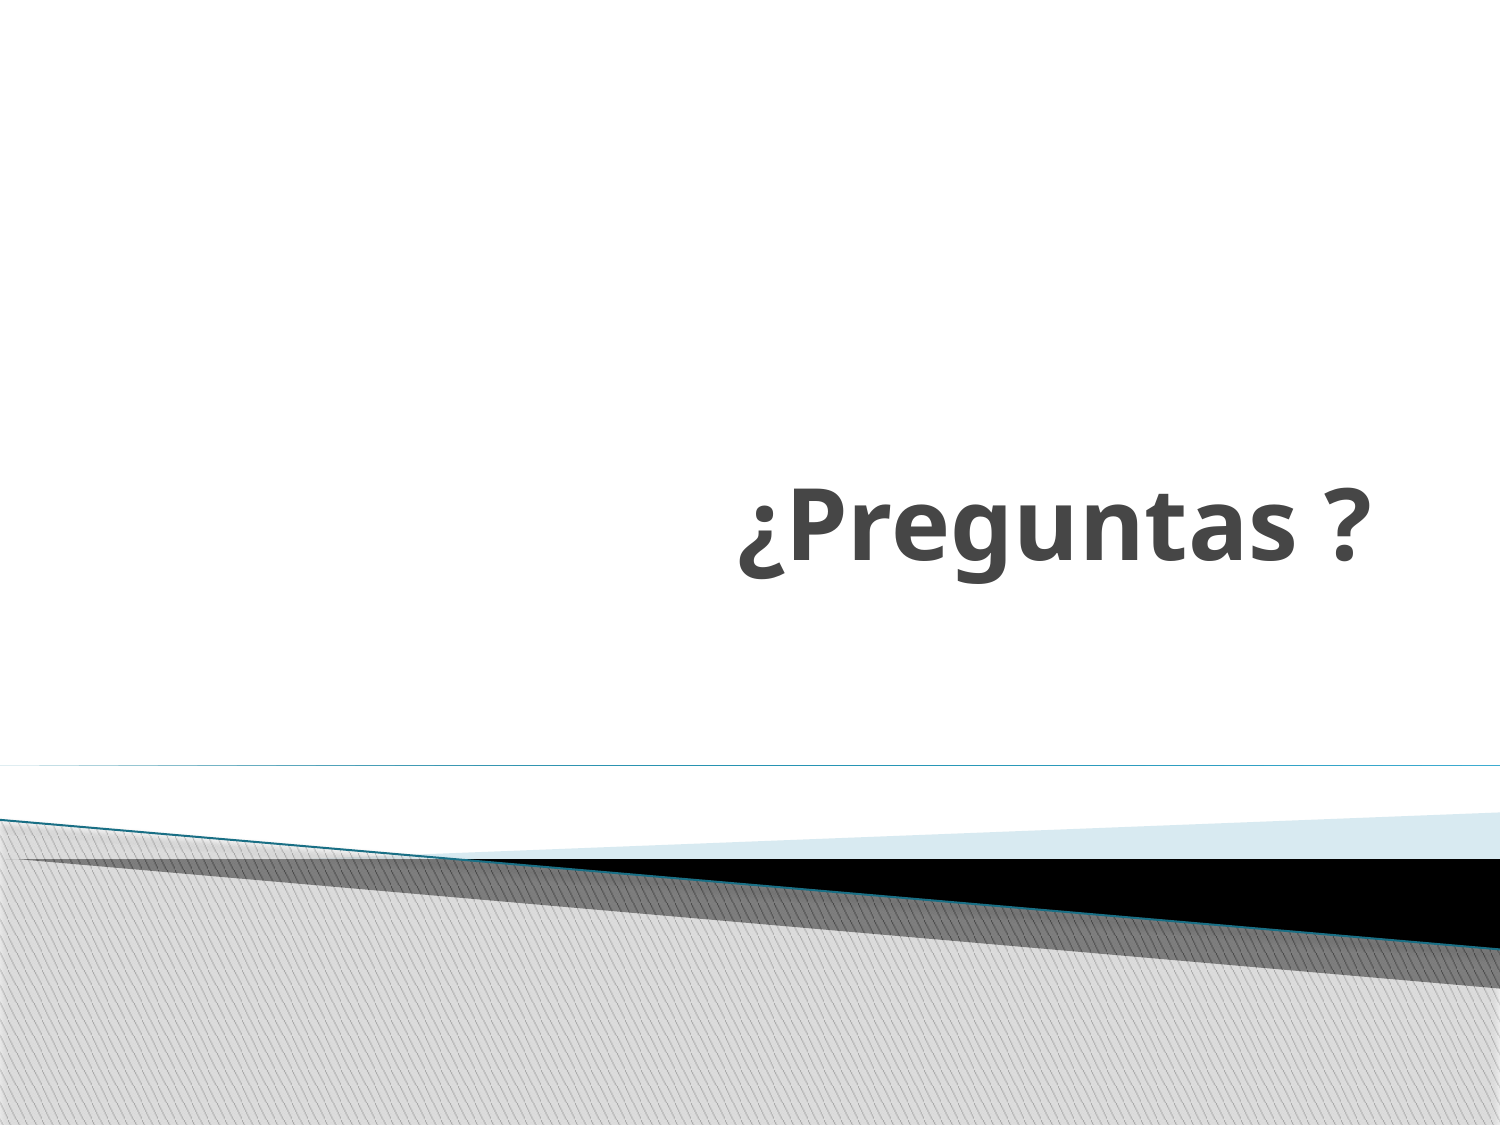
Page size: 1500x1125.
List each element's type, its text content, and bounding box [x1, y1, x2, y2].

picture [5, 859, 1500, 989]
title ¿Preguntas ? [112, 287, 1388, 588]
